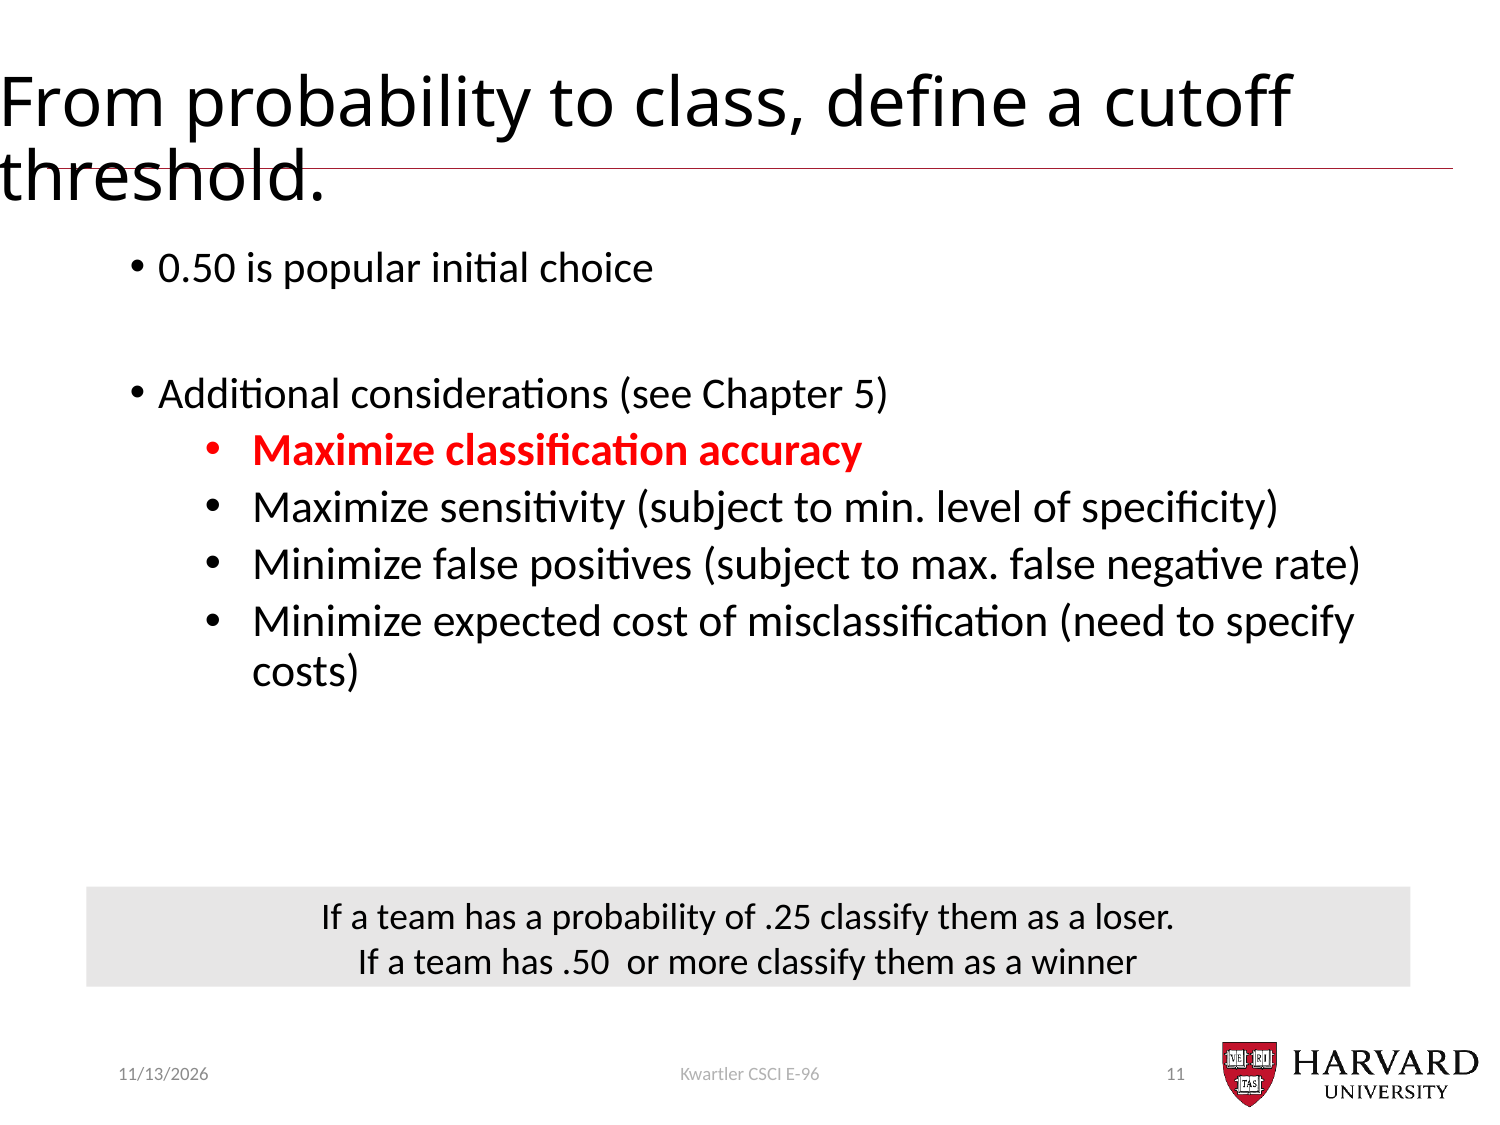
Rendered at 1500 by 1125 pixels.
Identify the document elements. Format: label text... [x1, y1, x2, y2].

text_box If a team has a probability of .25 classify them as a loser. If a team has .50 or more classify them as a winner [85, 886, 1411, 988]
picture [1200, 1024, 1500, 1125]
footer Kwartler CSCI E-96 [496, 1042, 1004, 1103]
slide_number 11 [1059, 1042, 1200, 1103]
title From probability to class, define a cutoff threshold. [0, 59, 1500, 157]
text_box 0.50 is popular initial choice Additional considerations (see Chapter 5) Maximize classification accuracy Maximize sensitivity (subject to min. level of specificity) Minimize false positives (subject to max. false negative rate) Minimize expected cost of misclassification (need to specify costs) [115, 237, 1391, 886]
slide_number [103, 1042, 441, 1103]
